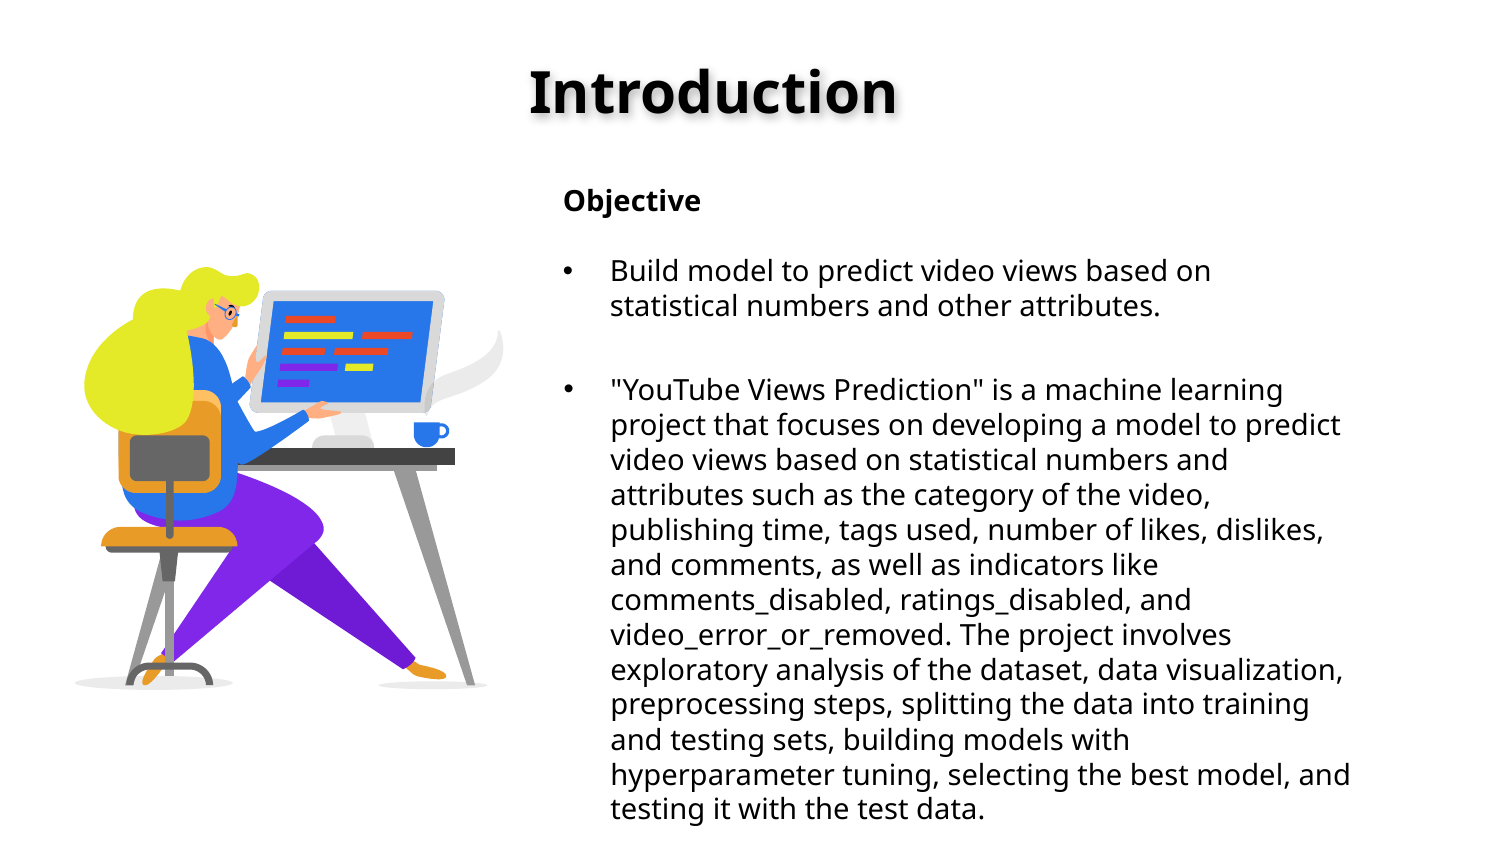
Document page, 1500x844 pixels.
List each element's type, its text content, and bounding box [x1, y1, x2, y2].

text_box "YouTube Views Prediction" is a machine learning project that focuses on developing a model to predict video views based on statistical numbers and attributes such as the category of the video, publishing time, tags used, number of likes, dislikes, and comments, as well as indicators like comments_disabled, ratings_disabled, and video_error_or_removed. The project involves exploratory analysis of the dataset, data visualization, preprocessing steps, splitting the data into training and testing sets, building models with hyperparameter tuning, selecting the best model, and testing it with the test data. [548, 363, 1374, 834]
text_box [74, 266, 504, 691]
title Introduction [39, 60, 1390, 122]
text_box Objective Build model to predict video views based on statistical numbers and other attributes. [548, 175, 1299, 330]
